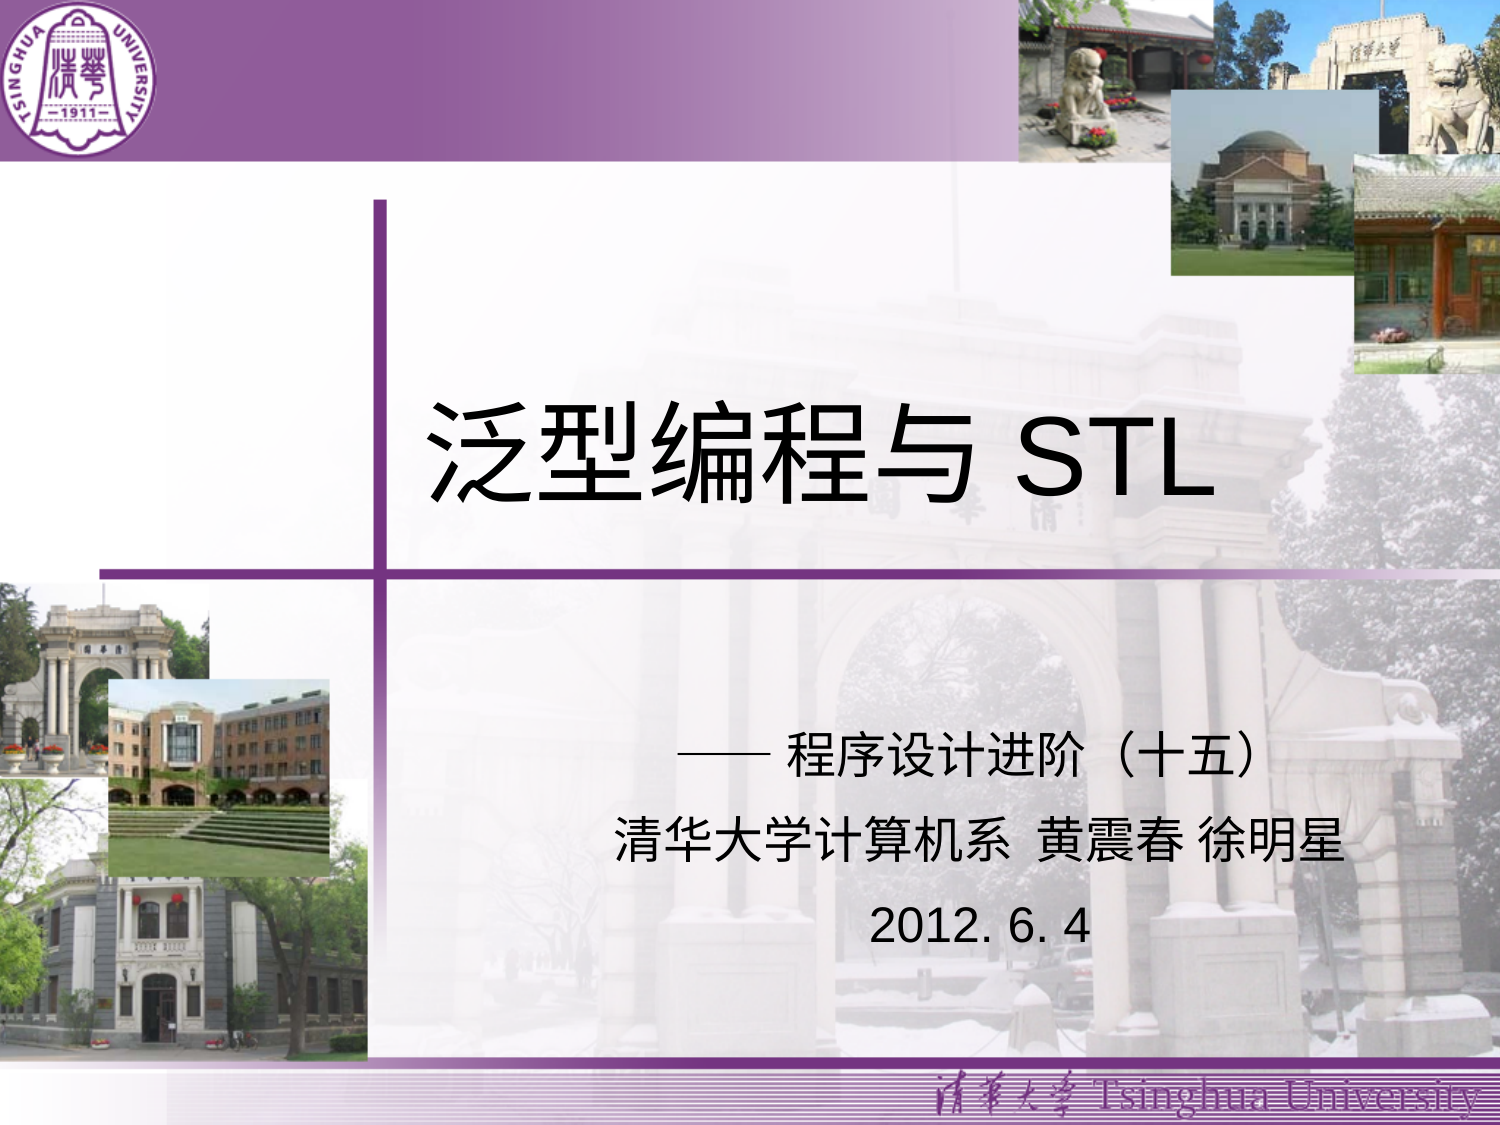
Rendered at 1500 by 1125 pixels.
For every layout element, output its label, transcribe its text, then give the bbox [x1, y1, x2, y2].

title 泛型编程与STL [407, 338, 1500, 563]
subtitle ——程序设计进阶（十五） 清华大学计算机系 黄震春 徐明星 2012. 6. 4 [513, 704, 1447, 870]
picture [0, 0, 1500, 1125]
